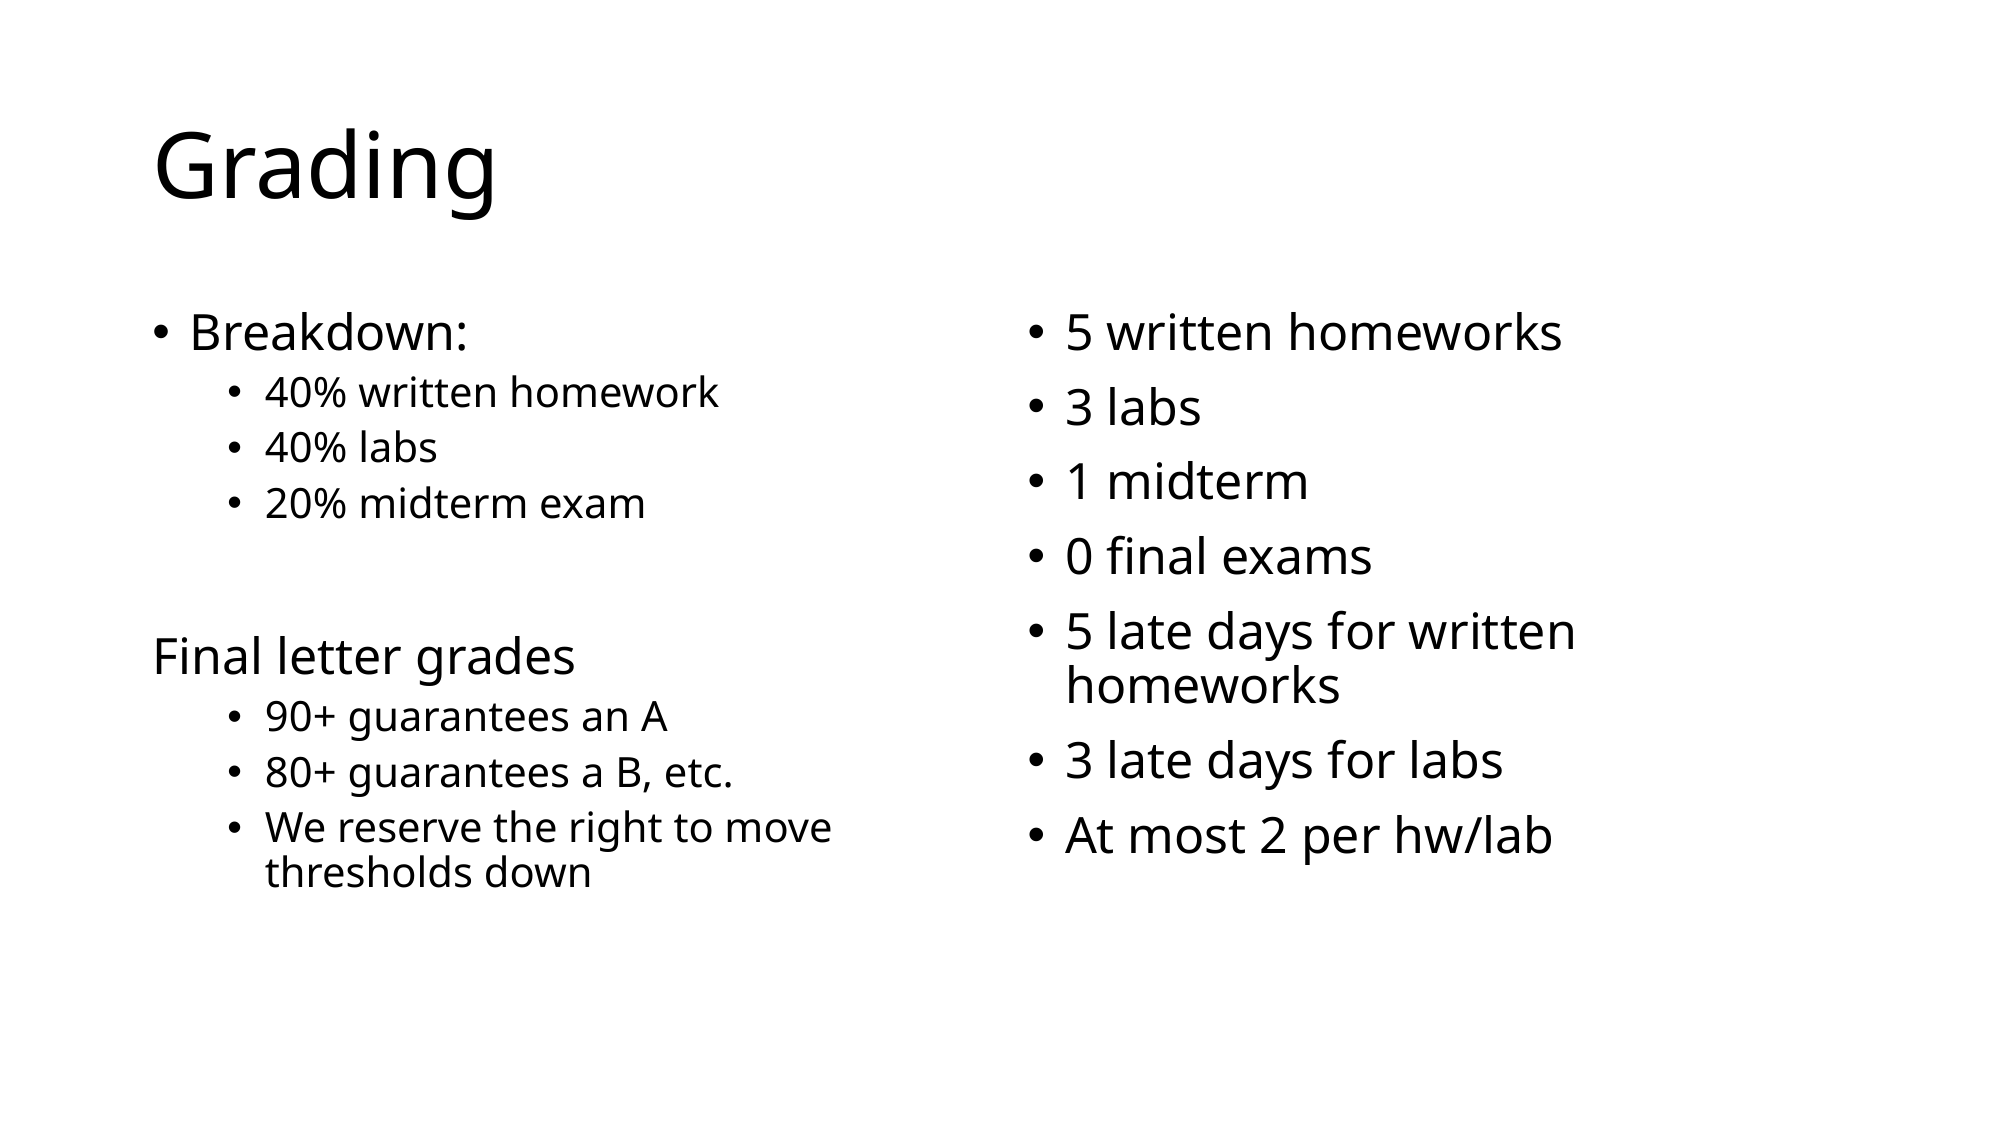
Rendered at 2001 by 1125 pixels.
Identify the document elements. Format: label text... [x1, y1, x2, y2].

list 5 written homeworks 3 labs 1 midterm 0 final exams 5 late days for written homeworks 3 late days for labs At most 2 per hw/lab [1012, 299, 1863, 1014]
title Grading [137, 59, 1863, 278]
list Breakdown: 40% written homework 40% labs 20% midterm exam Final letter grades 90+ guarantees an A 80+ guarantees a B, etc. We reserve the right to move thresholds down [137, 299, 988, 1014]
